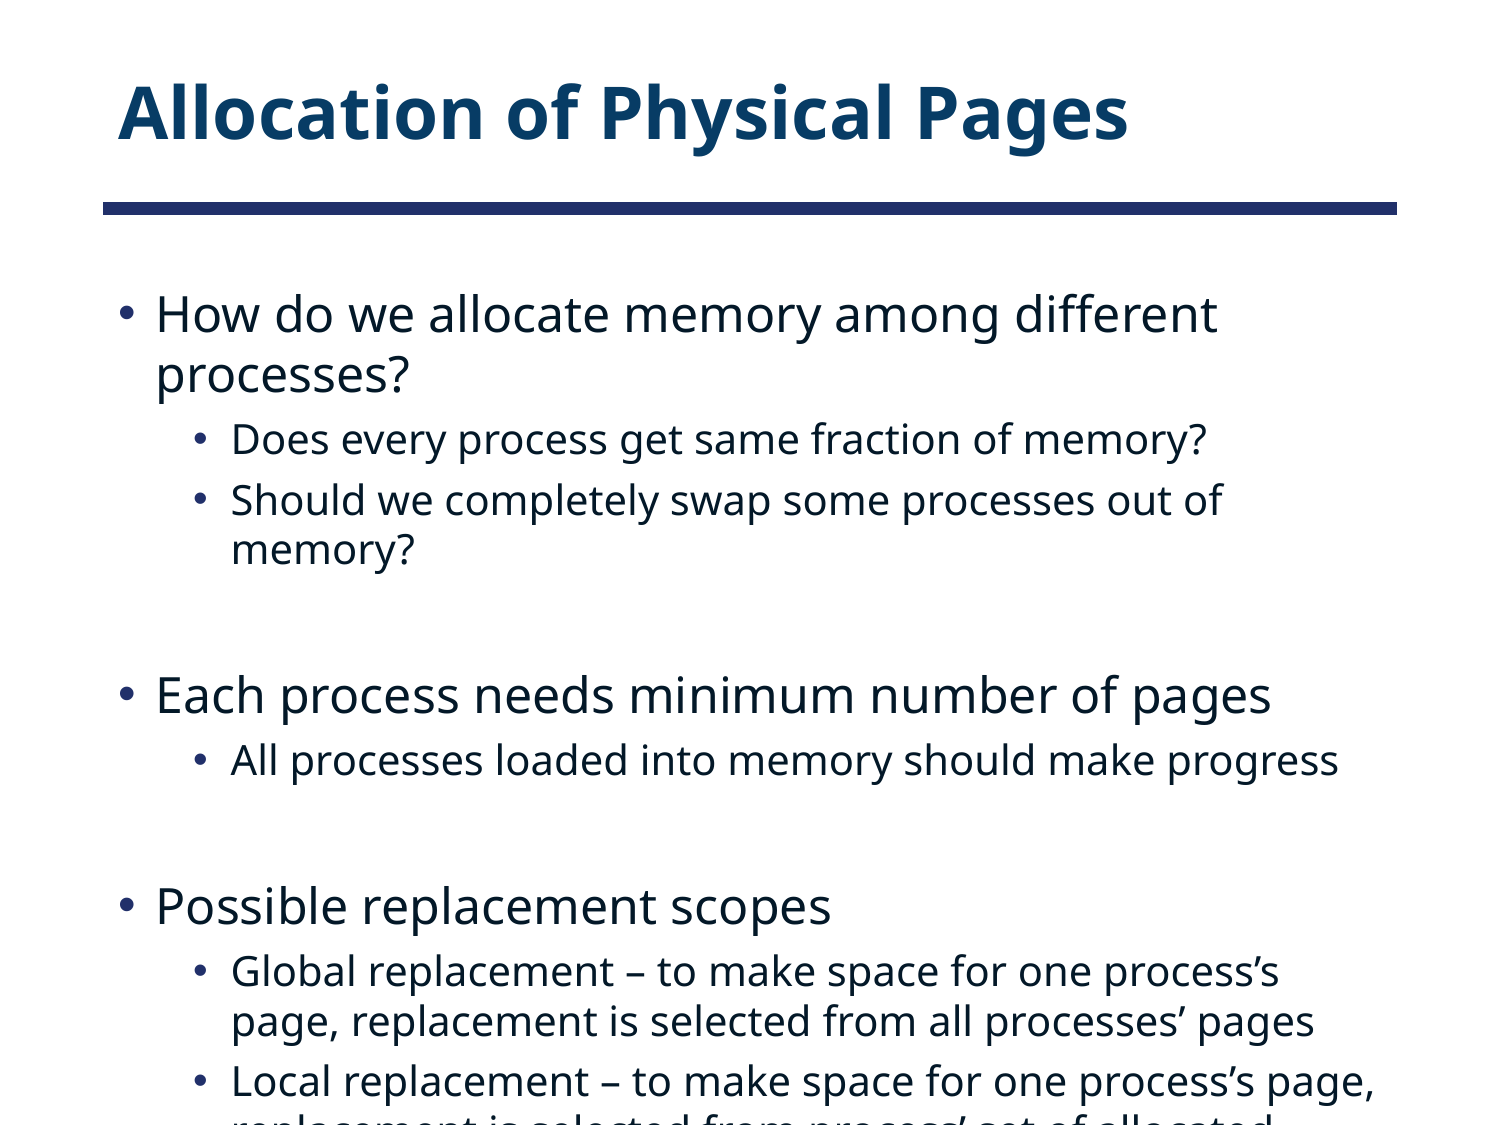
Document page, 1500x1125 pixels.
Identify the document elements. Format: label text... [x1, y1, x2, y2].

title Allocation of Physical Pages [103, 34, 1397, 197]
list How do we allocate memory among different processes? Does every process get same fraction of memory? Should we completely swap some processes out of memory? Each process needs minimum number of pages All processes loaded into memory should make progress Possible replacement scopes Global replacement – to make space for one process’s page, replacement is selected from all processes’ pages Local replacement – to make space for one process’s page, replacement is selected from process’ set of allocated pages [103, 275, 1397, 1091]
